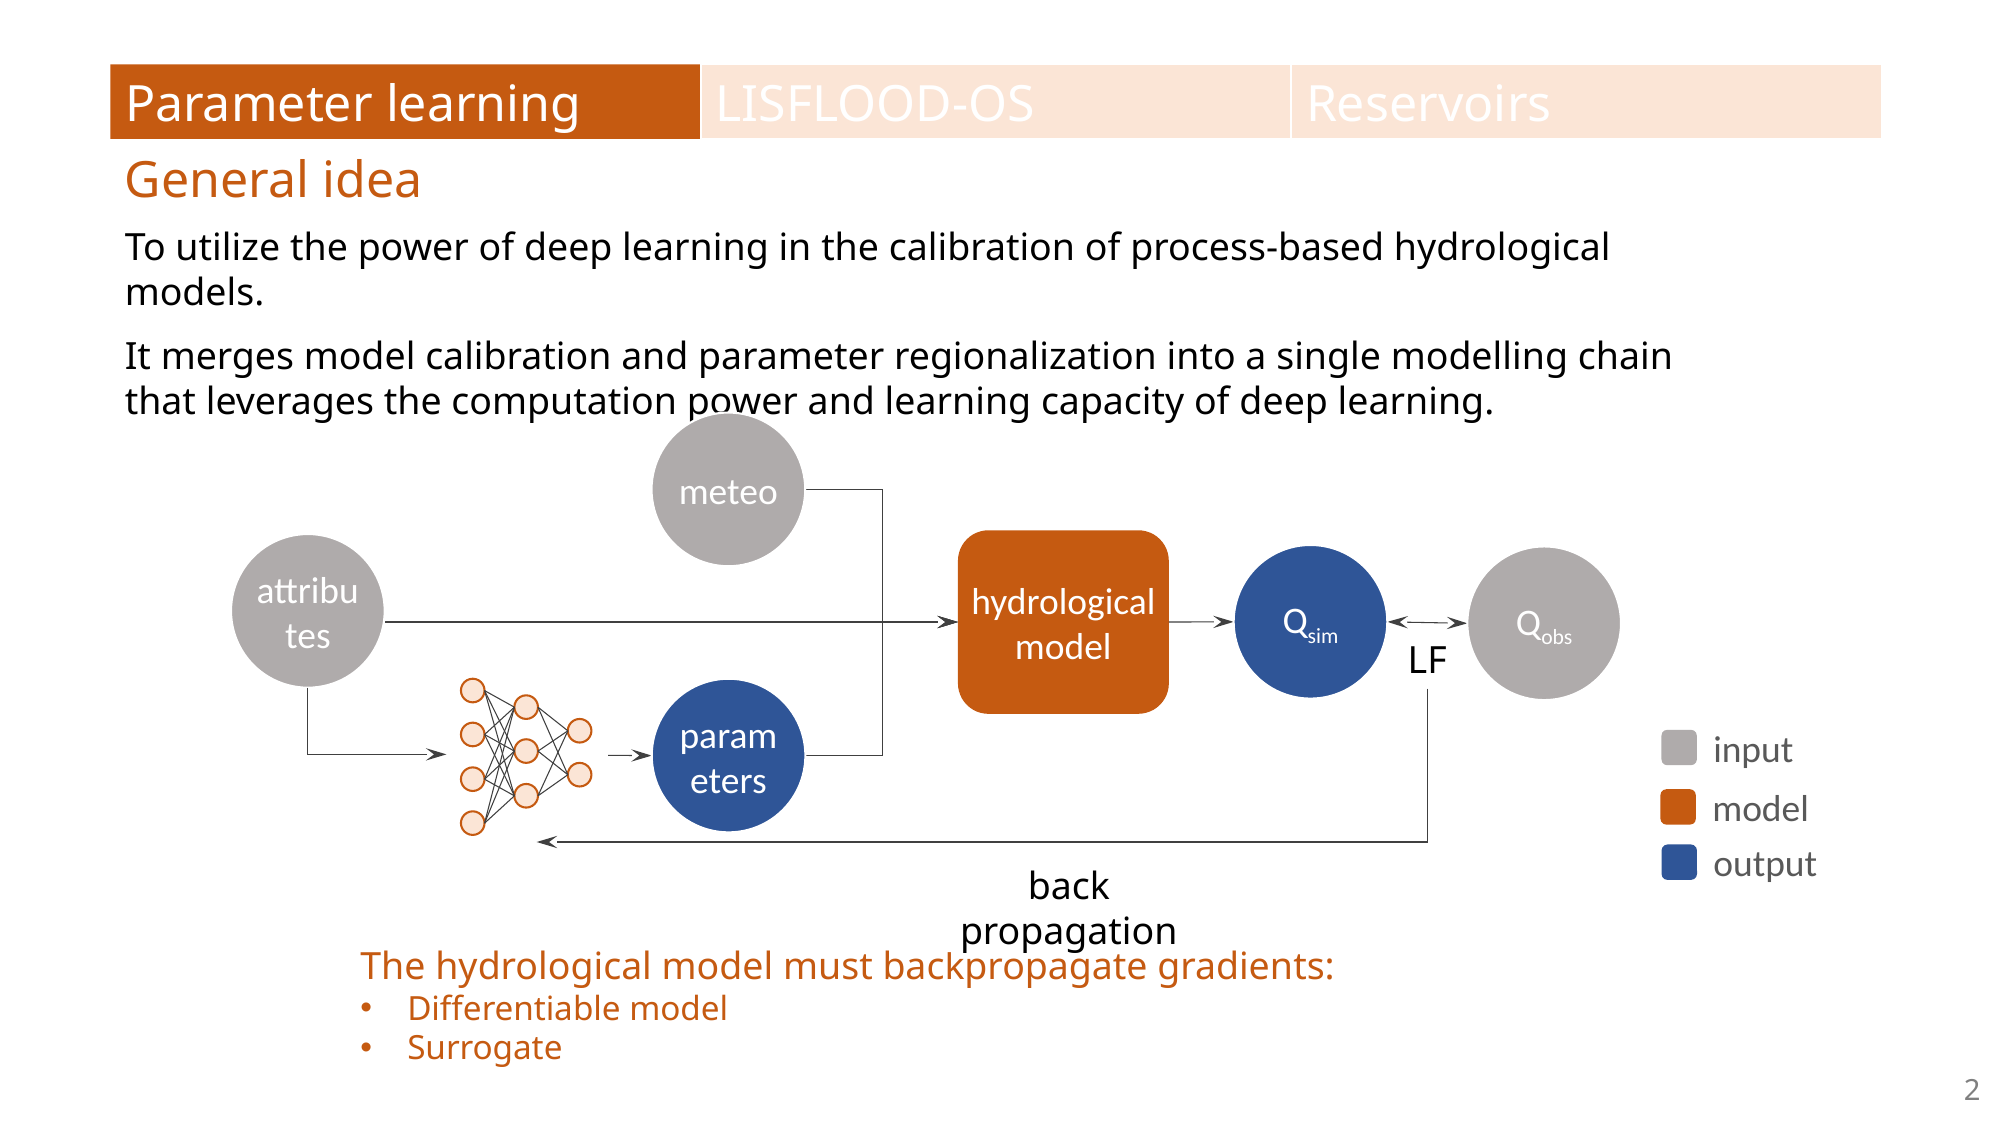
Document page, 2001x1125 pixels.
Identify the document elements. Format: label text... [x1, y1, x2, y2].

text_box attributes [229, 533, 386, 689]
text_box Parameter learning [110, 64, 700, 139]
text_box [609, 319, 656, 971]
text_box meteo [656, 411, 807, 568]
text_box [805, 622, 905, 756]
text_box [460, 678, 592, 835]
text_box The hydrological model must backpropagate gradients: Differentiable model Surrogate [1059, 934, 1480, 1074]
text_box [343, 651, 411, 791]
text_box The hydrological model must backpropagate gradients: Differentiable model Surrogate [345, 934, 905, 1074]
text_box Reservoirs [1291, 64, 1882, 139]
text_box back propagation [1059, 862, 1200, 953]
text_box [656, 796, 668, 842]
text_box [905, 320, 1059, 1125]
text_box hydrological model [1059, 529, 1170, 715]
text_box [551, 796, 609, 843]
slide_number 2 [1934, 1060, 1996, 1121]
text_box To utilize the power of deep learning in the calibration of process-based hydrological models. It merges model calibration and parameter regionalization into a single modelling chain that leverages the computation power and learning capacity of deep learning. [109, 215, 1750, 430]
text_box LF [1385, 628, 1470, 689]
text_box LISFLOOD-OS [700, 64, 1291, 139]
text_box Qobs [1466, 545, 1623, 702]
text_box [405, 796, 556, 843]
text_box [805, 489, 905, 622]
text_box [1660, 723, 1855, 886]
text_box General idea [109, 139, 752, 215]
text_box Qsim [1232, 543, 1389, 700]
text_box parameters [656, 677, 807, 834]
